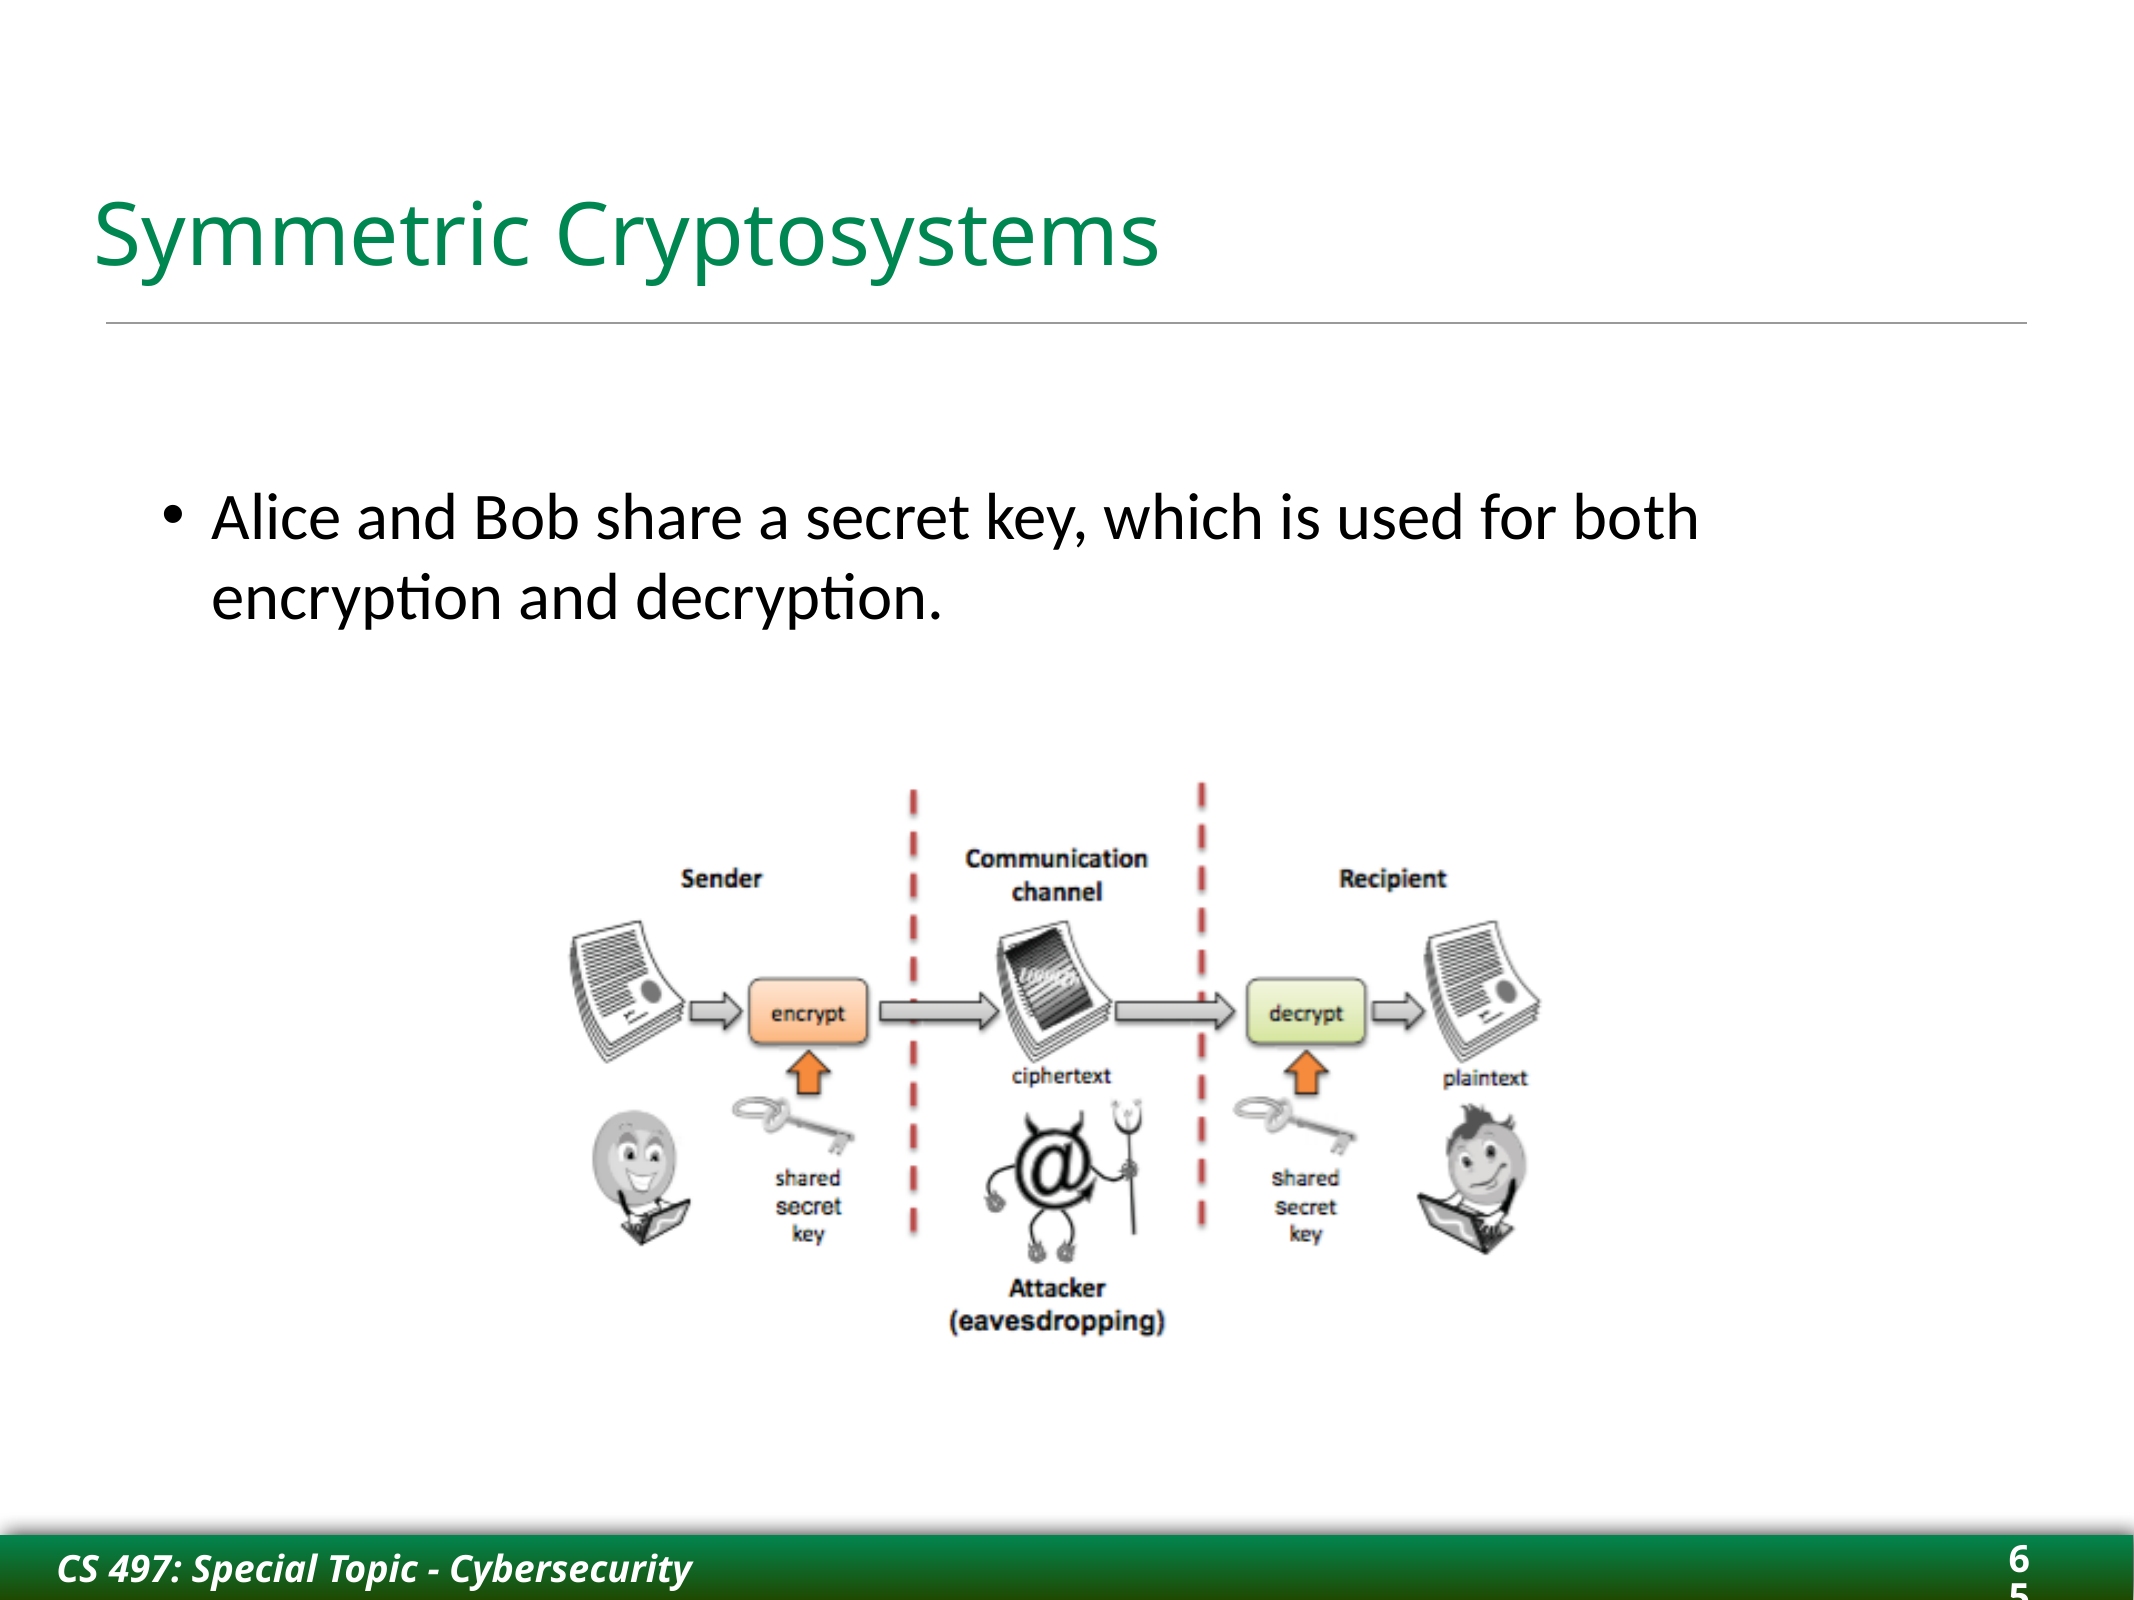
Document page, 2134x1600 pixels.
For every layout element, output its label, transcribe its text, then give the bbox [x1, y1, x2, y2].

title Symmetric Cryptosystems [93, 53, 2041, 284]
slide_number 65 [2008, 1534, 2049, 1582]
text_box Alice and Bob share a secret key, which is used for both encryption and decryption. [146, 465, 1987, 641]
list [533, 759, 1601, 1372]
